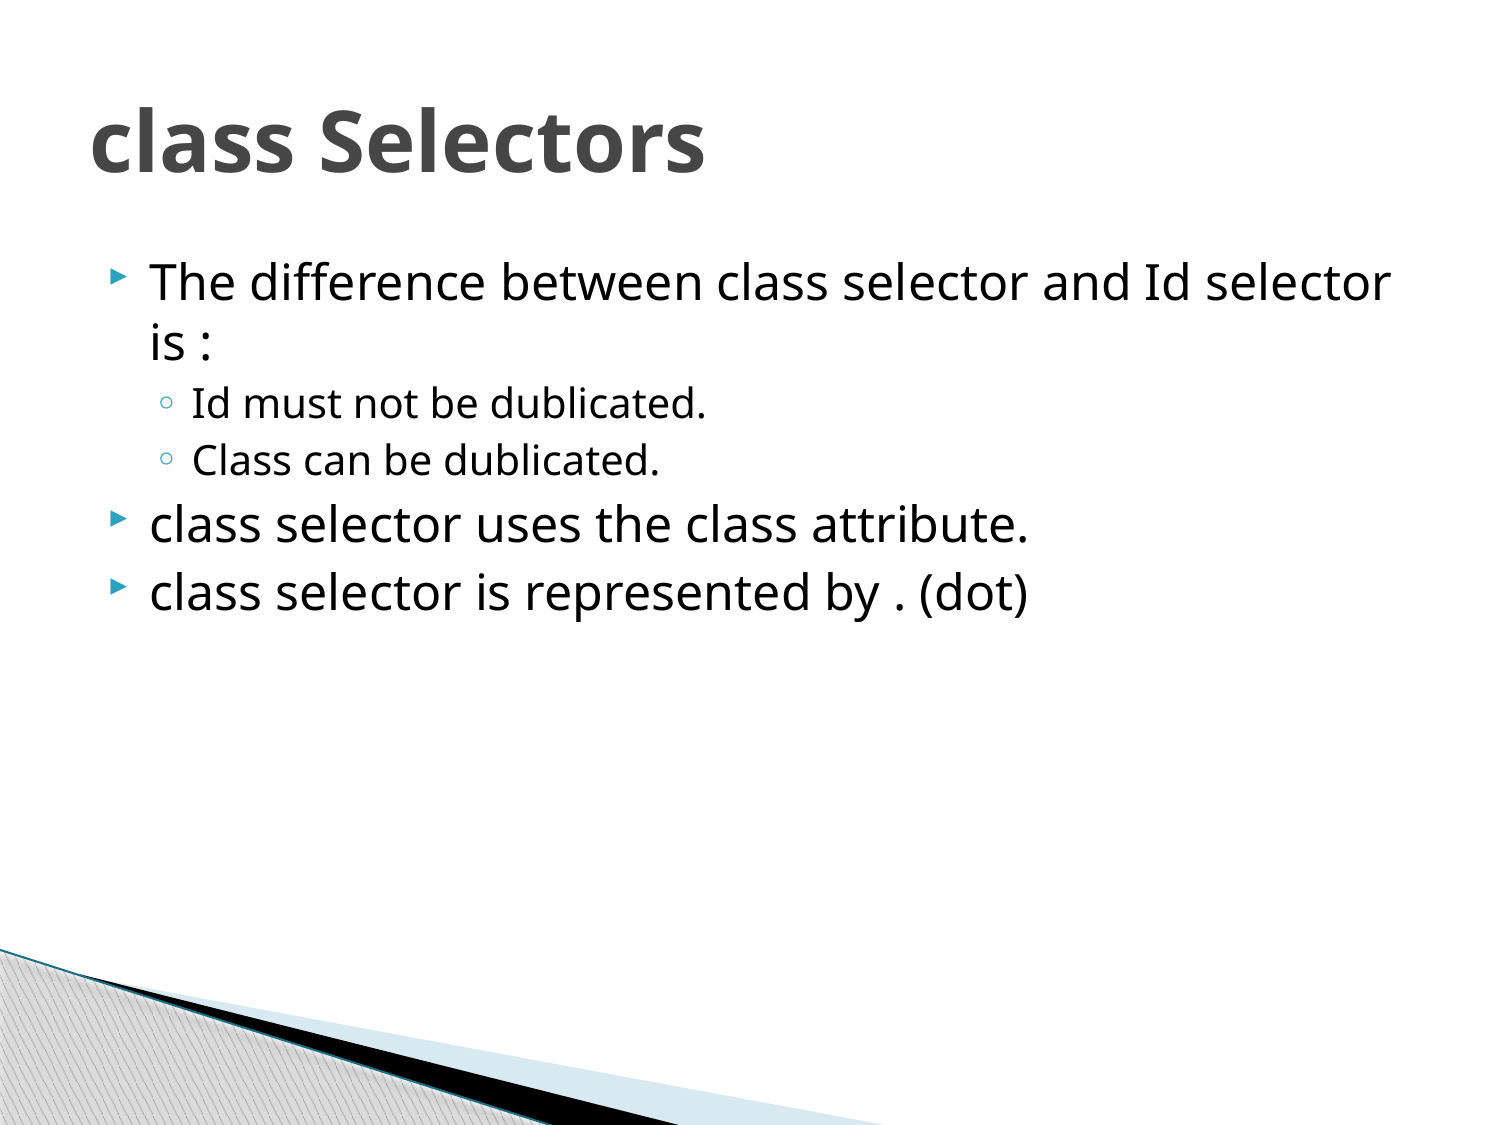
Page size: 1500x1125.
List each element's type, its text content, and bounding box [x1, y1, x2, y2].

list The difference between class selector and Id selector is : Id must not be dublicated. Class can be dublicated. class selector uses the class attribute. class selector is represented by . (dot) [75, 243, 1425, 986]
title class Selectors [75, 45, 1425, 233]
